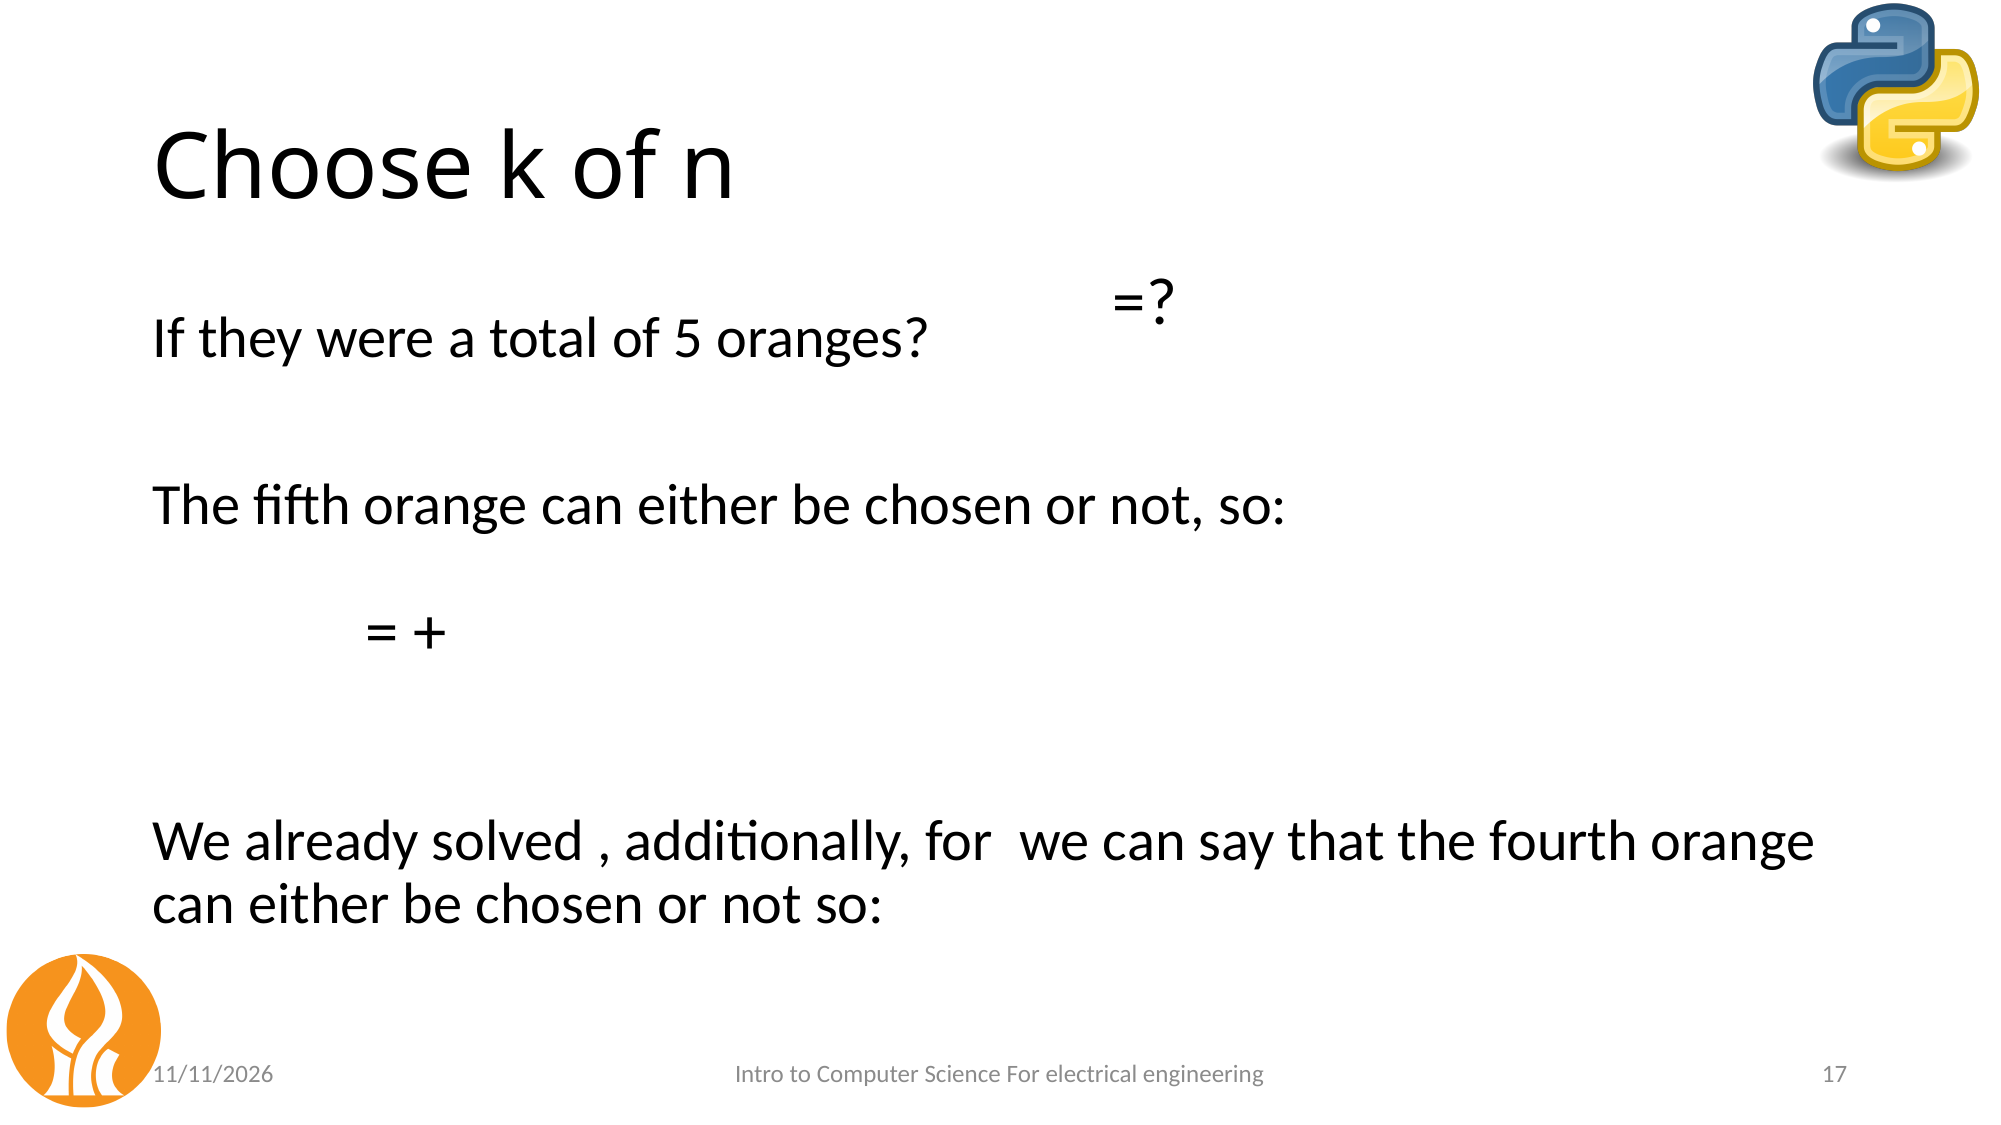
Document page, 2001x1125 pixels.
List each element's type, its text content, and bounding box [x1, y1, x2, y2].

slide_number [137, 1042, 588, 1103]
picture [1802, 0, 1990, 187]
picture [1, 948, 165, 1111]
title Choose k of n [137, 59, 1863, 278]
footer Intro to Computer Science For electrical engineering [662, 1042, 1338, 1103]
slide_number 17 [1412, 1042, 1863, 1103]
